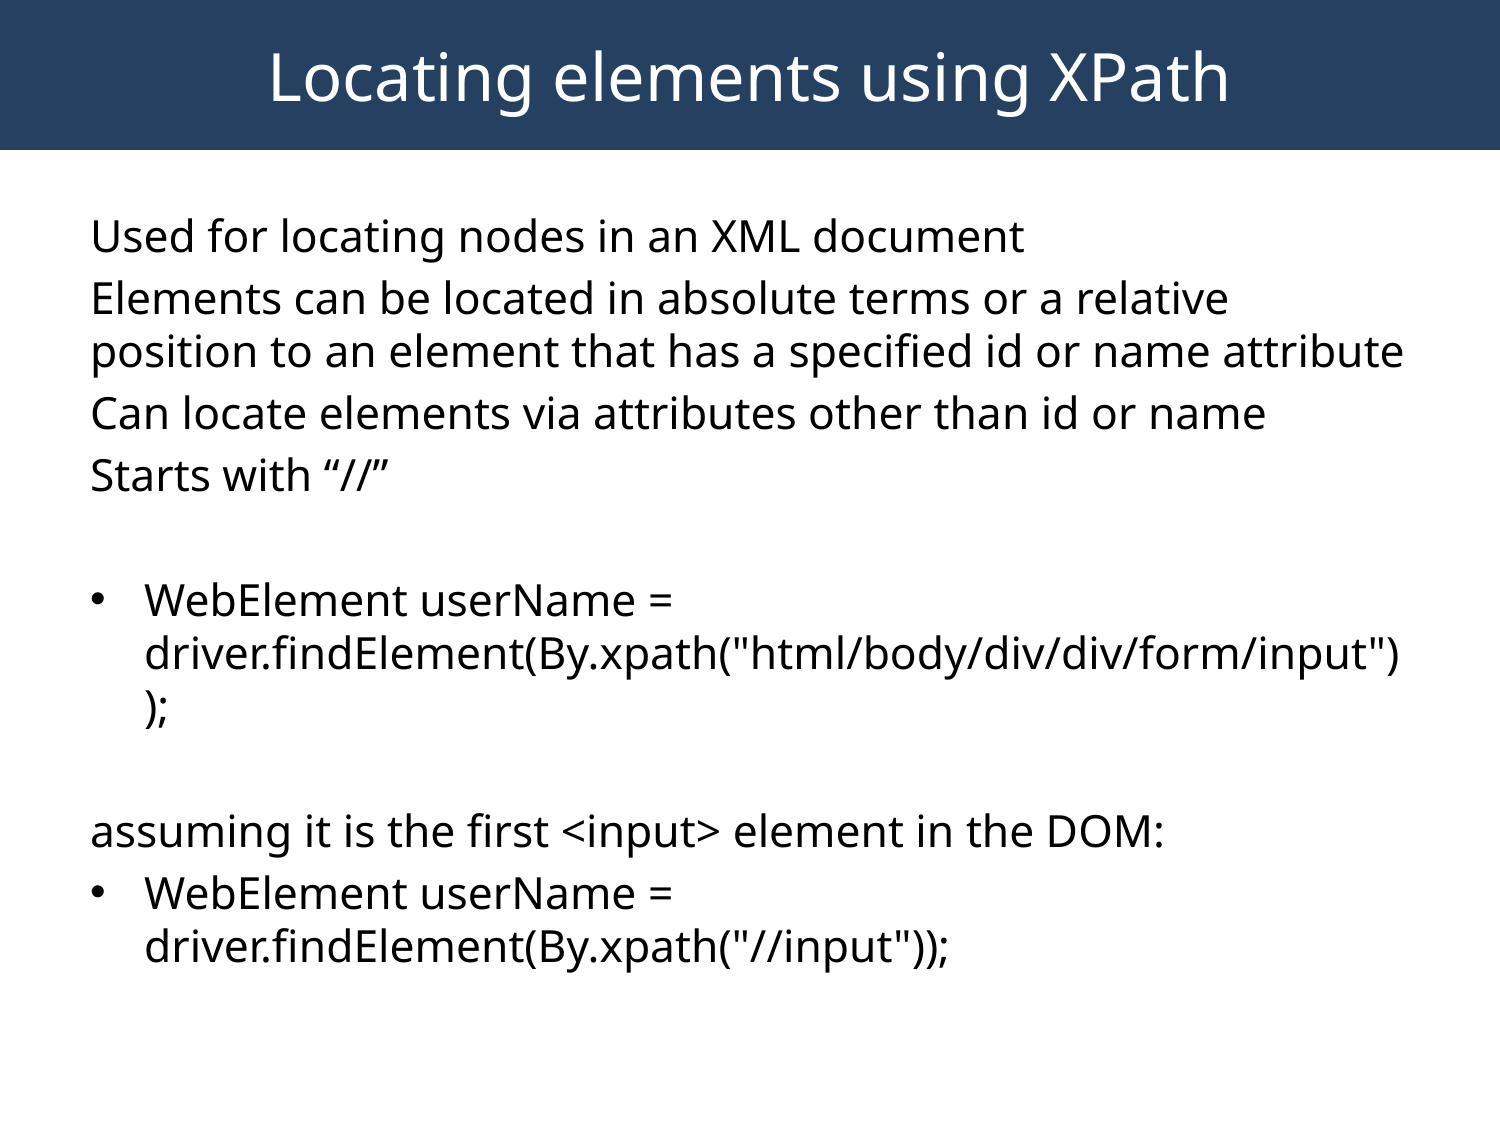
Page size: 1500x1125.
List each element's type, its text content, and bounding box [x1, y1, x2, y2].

list Used for locating nodes in an XML document Elements can be located in absolute terms or a relative position to an element that has a specified id or name attribute Can locate elements via attributes other than id or name Starts with “//” WebElement userName = driver.findElement(By.xpath("html/body/div/div/form/input")); assuming it is the first <input> element in the DOM: WebElement userName = driver.findElement(By.xpath("//input")); [75, 200, 1425, 1005]
title Locating elements using XPath [0, 0, 1500, 150]
